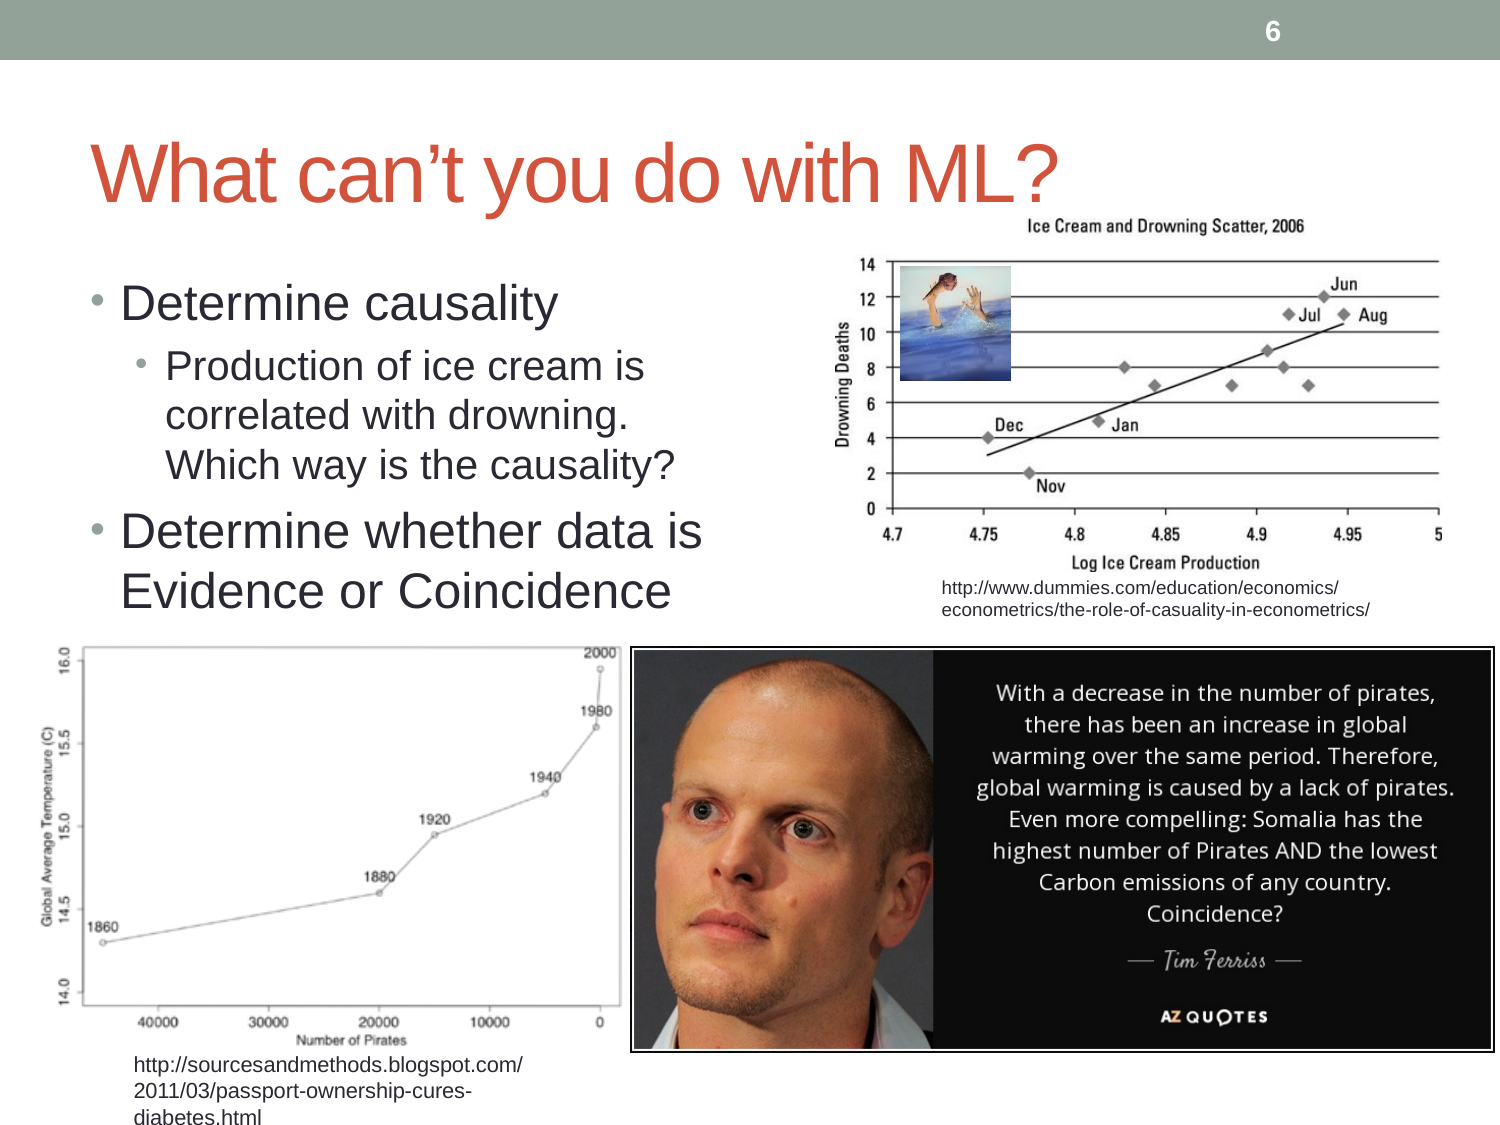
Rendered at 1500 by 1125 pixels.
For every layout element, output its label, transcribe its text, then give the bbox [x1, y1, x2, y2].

list Determine causality Production of ice cream is correlated with drowning. Which way is the causality? Determine whether data is Evidence or Coincidence [75, 262, 772, 643]
slide_number 6 [1250, 3, 1425, 57]
text_box http://www.dummies.com/education/economics/ econometrics/the-role-of-casuality-in-econometrics/ [926, 568, 1500, 628]
text_box http://sourcesandmethods.blogspot.com/2011/03/passport-ownership-cures-diabetes.html [118, 1071, 600, 1125]
picture [835, 218, 1442, 572]
title What can’t you do with ML? [75, 87, 1425, 250]
picture [21, 623, 1495, 1063]
